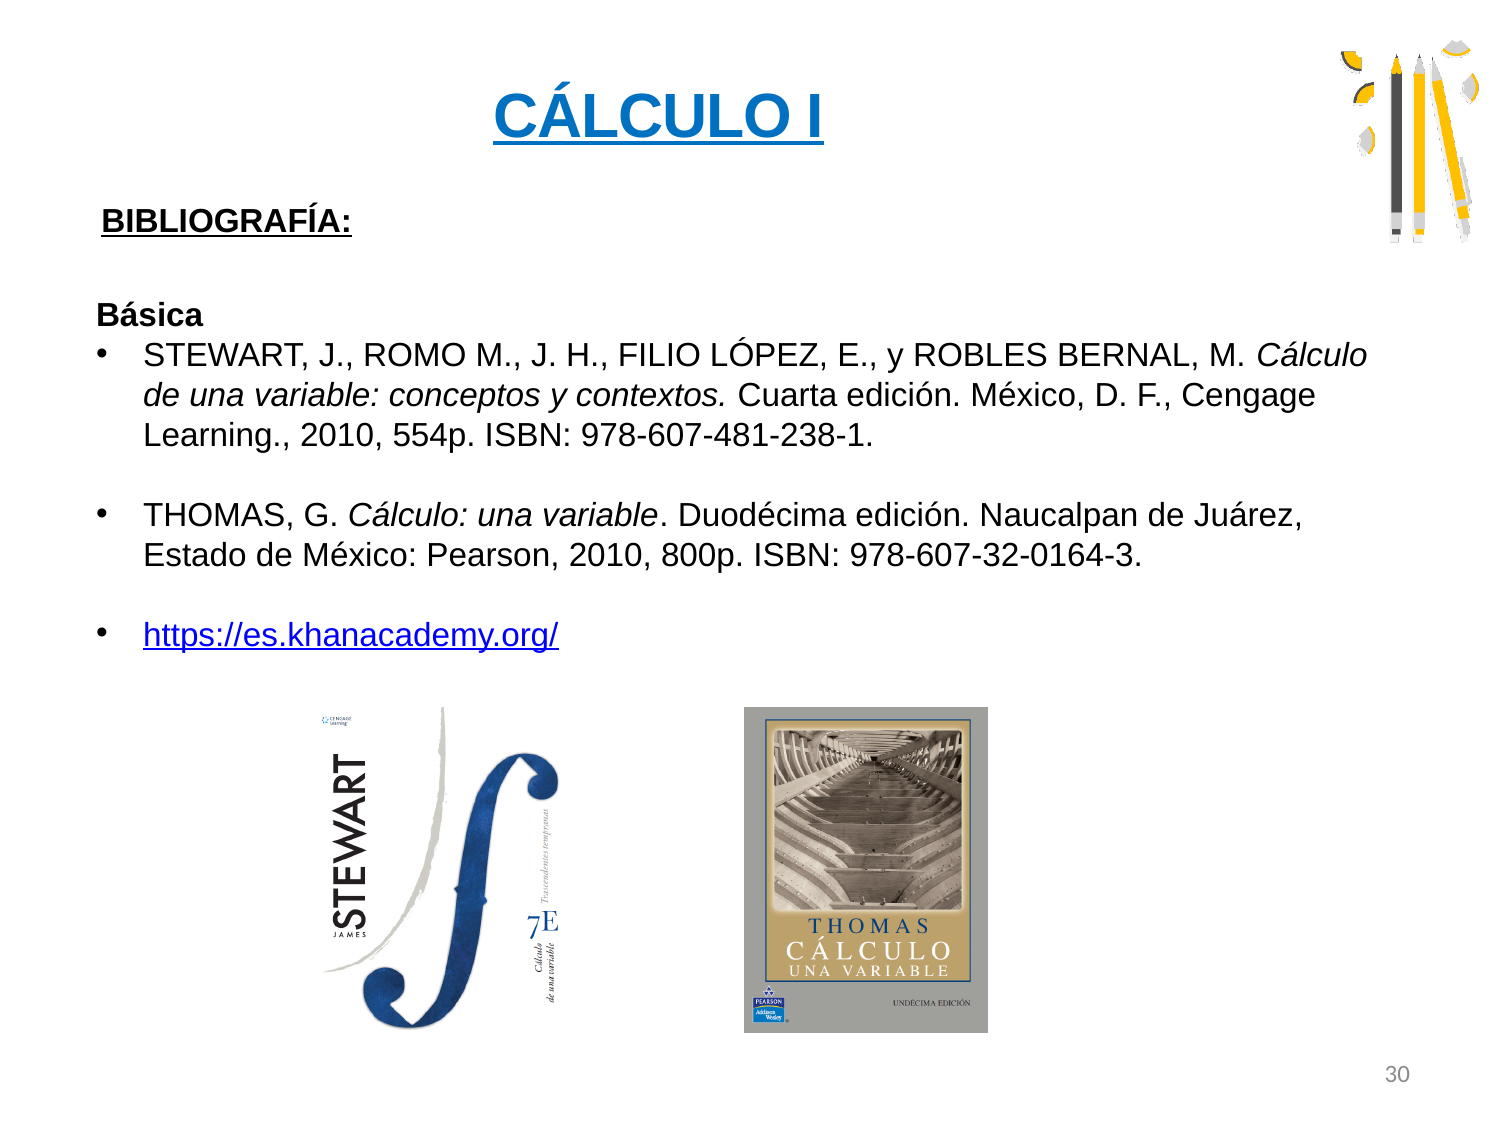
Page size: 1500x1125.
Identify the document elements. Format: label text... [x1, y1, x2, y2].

slide_number 30 [1074, 1042, 1425, 1103]
picture [1269, 1, 1500, 280]
picture [744, 707, 988, 1034]
picture [312, 707, 568, 1041]
text_box BIBLIOGRAFÍA: [86, 152, 1264, 247]
text_box Básica STEWART, J., ROMO M., J. H., FILIO LÓPEZ, E., y ROBLES BERNAL, M. Cálculo de una variable: conceptos y contextos. Cuarta edición. México, D. F., Cengage Learning., 2010, 554p. ISBN: 978-607-481-238-1. THOMAS, G. Cálculo: una variable. Duodécima edición. Naucalpan de Juárez, Estado de México: Pearson, 2010, 800p. ISBN: 978-607-32-0164-3. https://es.khanacademy.org/ [81, 285, 1414, 780]
text_box CÁLCULO I [478, 42, 880, 193]
